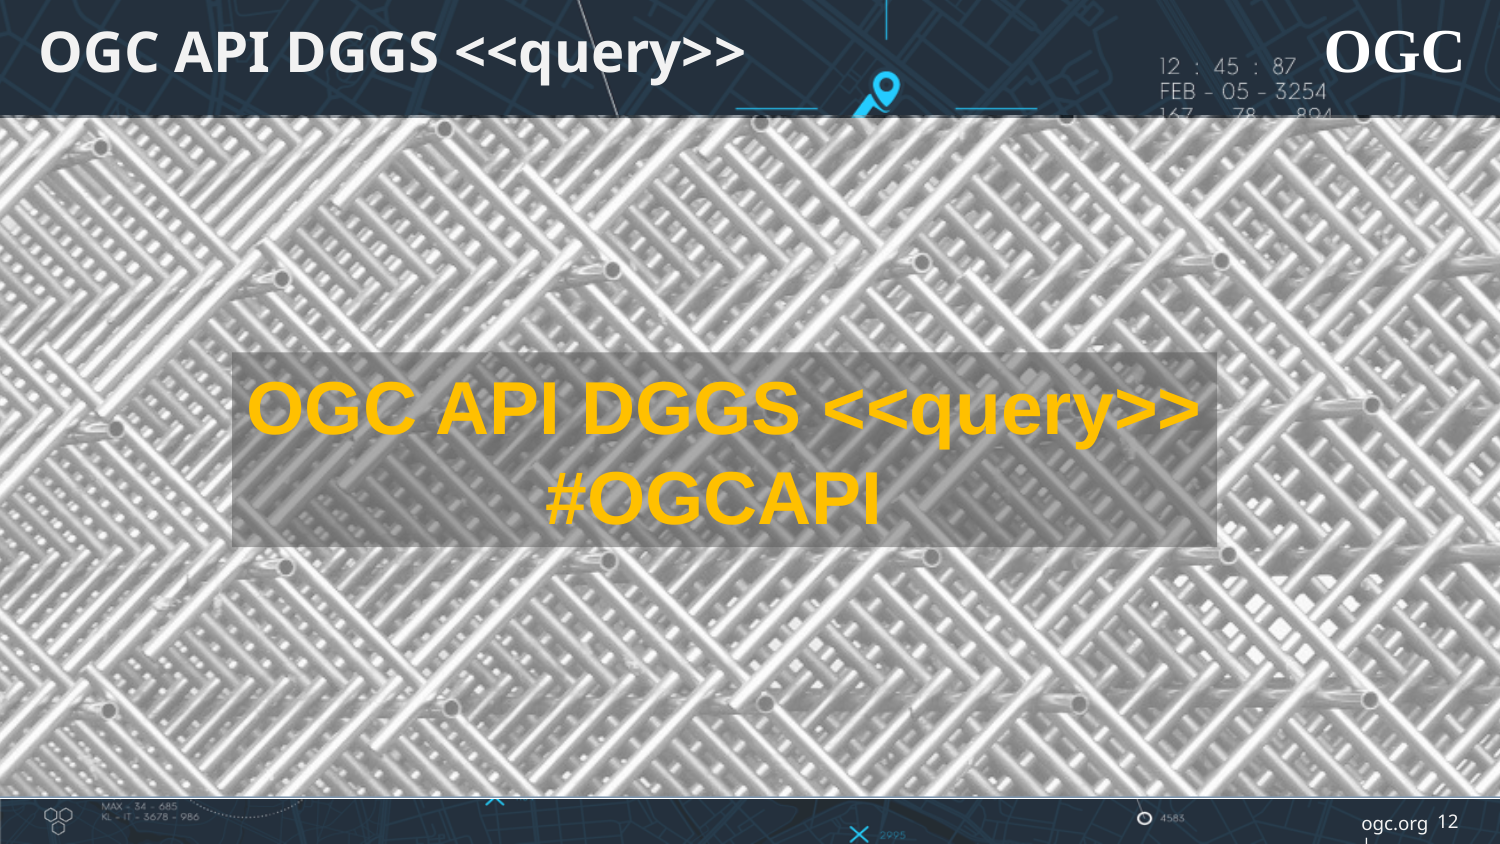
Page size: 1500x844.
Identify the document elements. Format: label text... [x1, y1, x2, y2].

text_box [0, 115, 1500, 798]
picture [38, 801, 79, 842]
title OGC API DGGS <<query>> [27, 6, 1322, 101]
slide_number 12 [1329, 809, 1470, 841]
